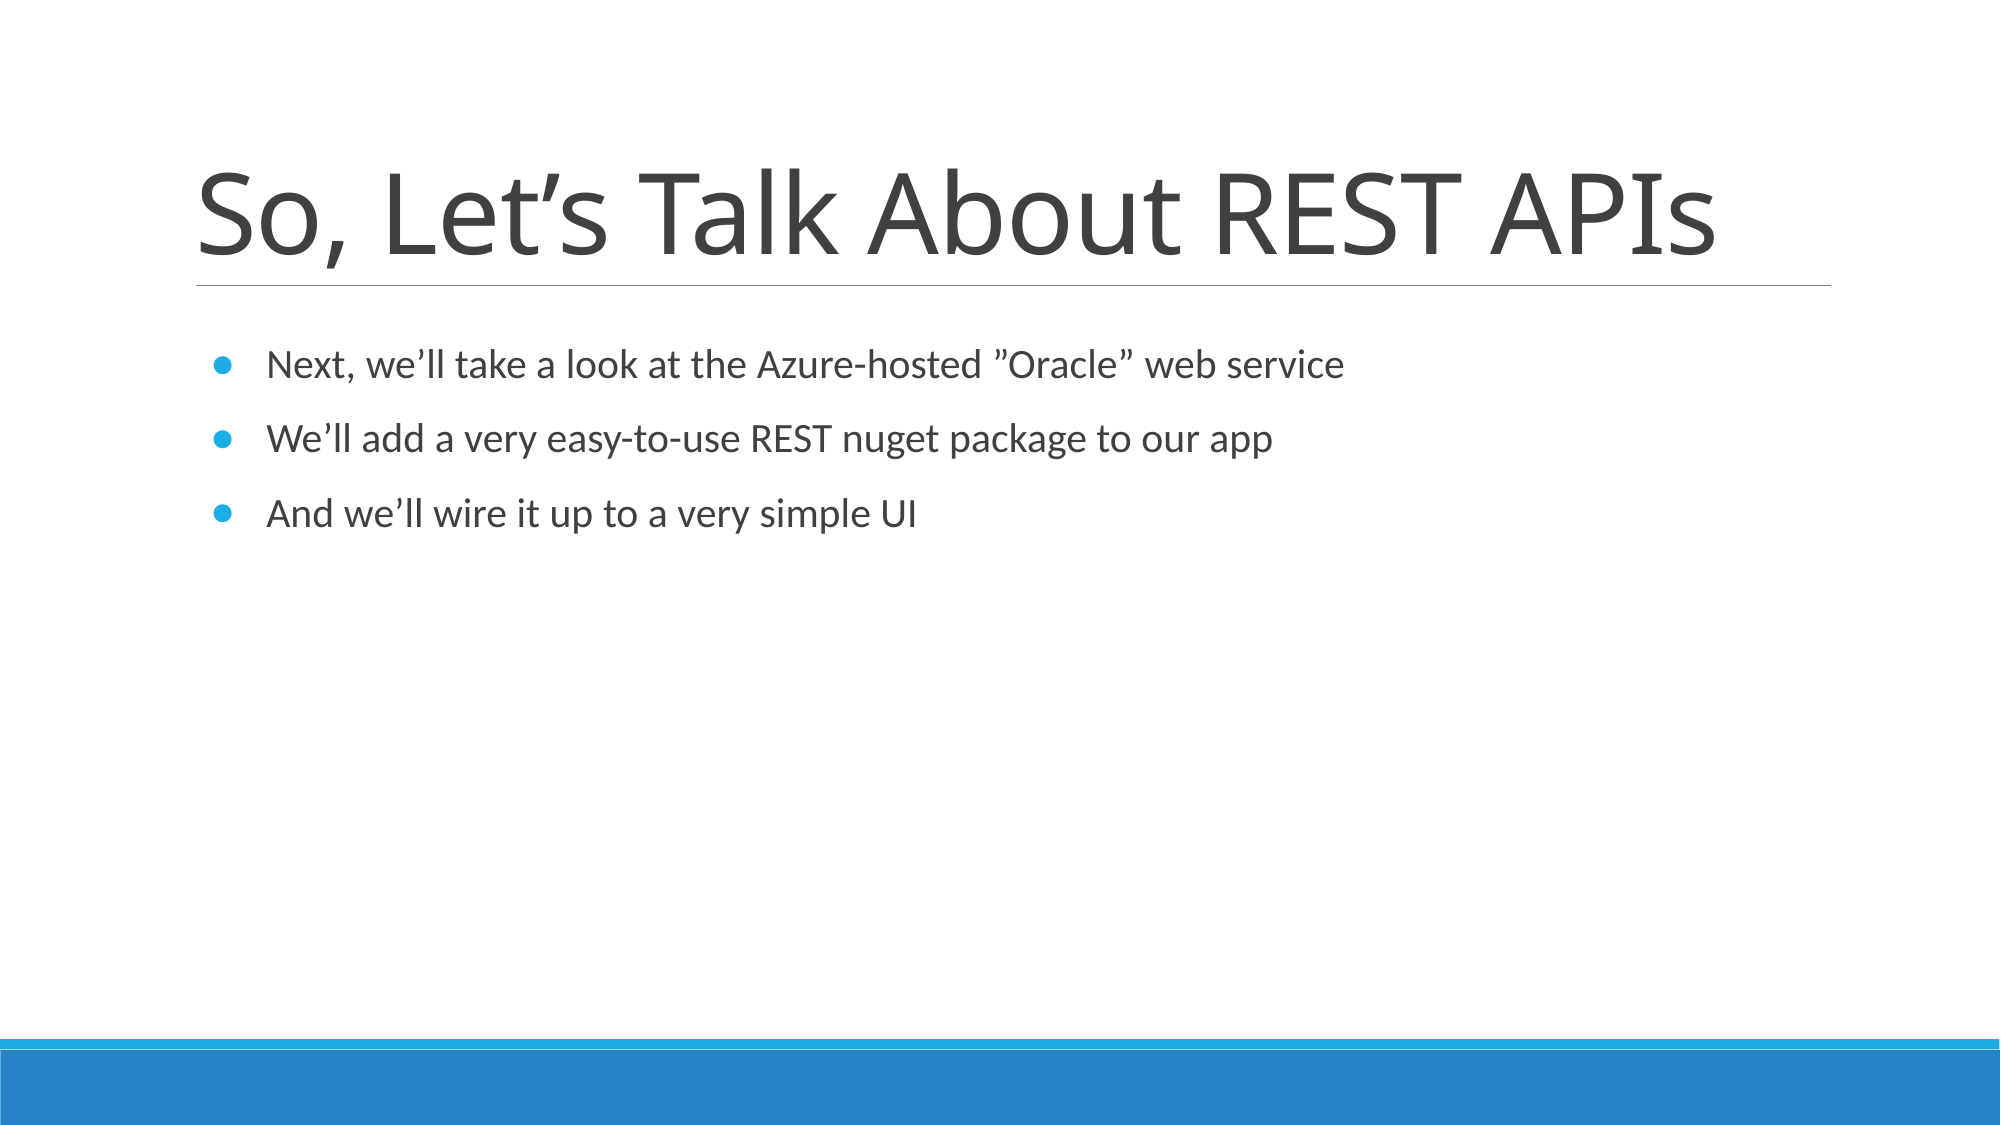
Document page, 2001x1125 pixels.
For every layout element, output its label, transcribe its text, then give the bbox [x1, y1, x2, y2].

list Next, we’ll take a look at the Azure-hosted ”Oracle” web service We’ll add a very easy-to-use REST nuget package to our app And we’ll wire it up to a very simple UI [180, 335, 1830, 1001]
title So, Let’s Talk About REST APIs [180, 47, 1830, 285]
